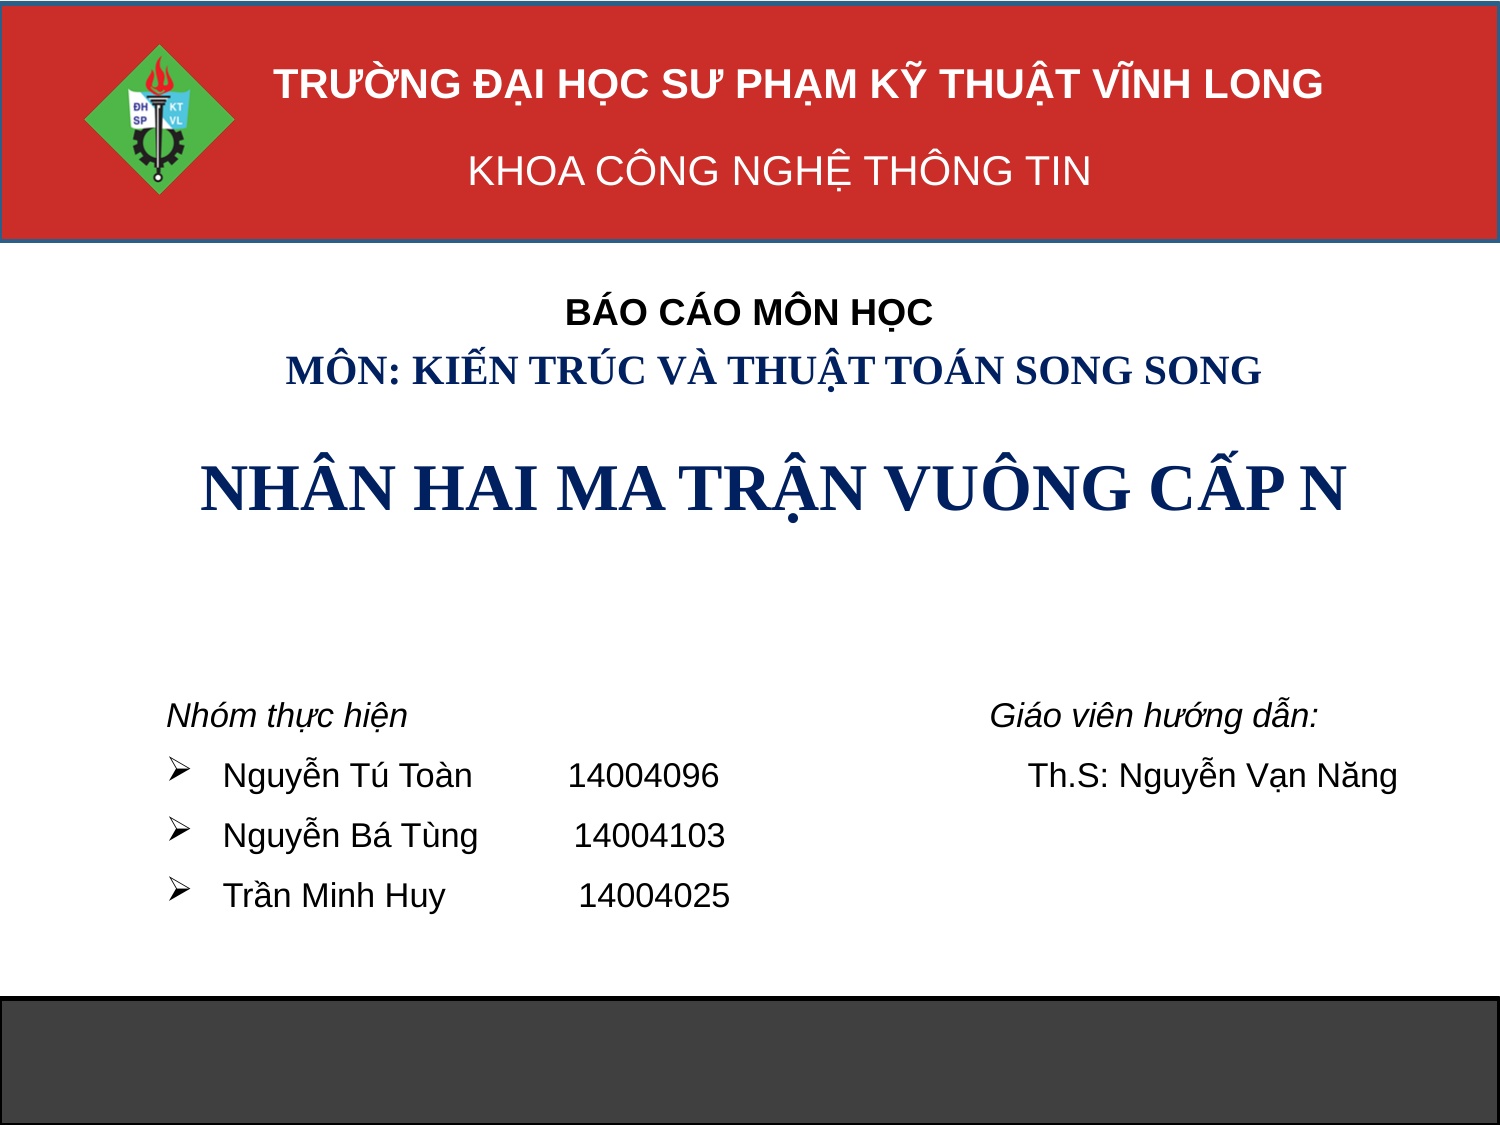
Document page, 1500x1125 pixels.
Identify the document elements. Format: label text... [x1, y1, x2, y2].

text_box [0, 996, 1500, 1125]
text_box Nhóm thực hiện Nguyễn Tú Toàn 14004096 Nguyễn Bá Tùng 14004103 Trần Minh Huy 14004025 [151, 685, 828, 922]
text_box Giáo viên hướng dẫn: Th.S: Nguyễn Vạn Năng [974, 685, 1500, 802]
text_box MÔN: KIẾN TRÚC VÀ THUẬT TOÁN SONG SONG [201, 337, 1347, 399]
text_box KHOA CÔNG NGHỆ THÔNG TIN [452, 136, 1281, 202]
text_box BÁO CÁO MÔN HỌC [553, 282, 946, 337]
picture [83, 44, 235, 195]
text_box TRƯỜNG ĐẠI HỌC SƯ PHẠM KỸ THUẬT VĨNH LONG [258, 49, 1368, 115]
text_box NHÂN HAI MA TRẬN VUÔNG CẤP N [188, 437, 1360, 529]
text_box [0, 1, 1500, 243]
text_box KHOA CÔNG NGHỆ THÔNG TIN [335, 279, 1164, 337]
